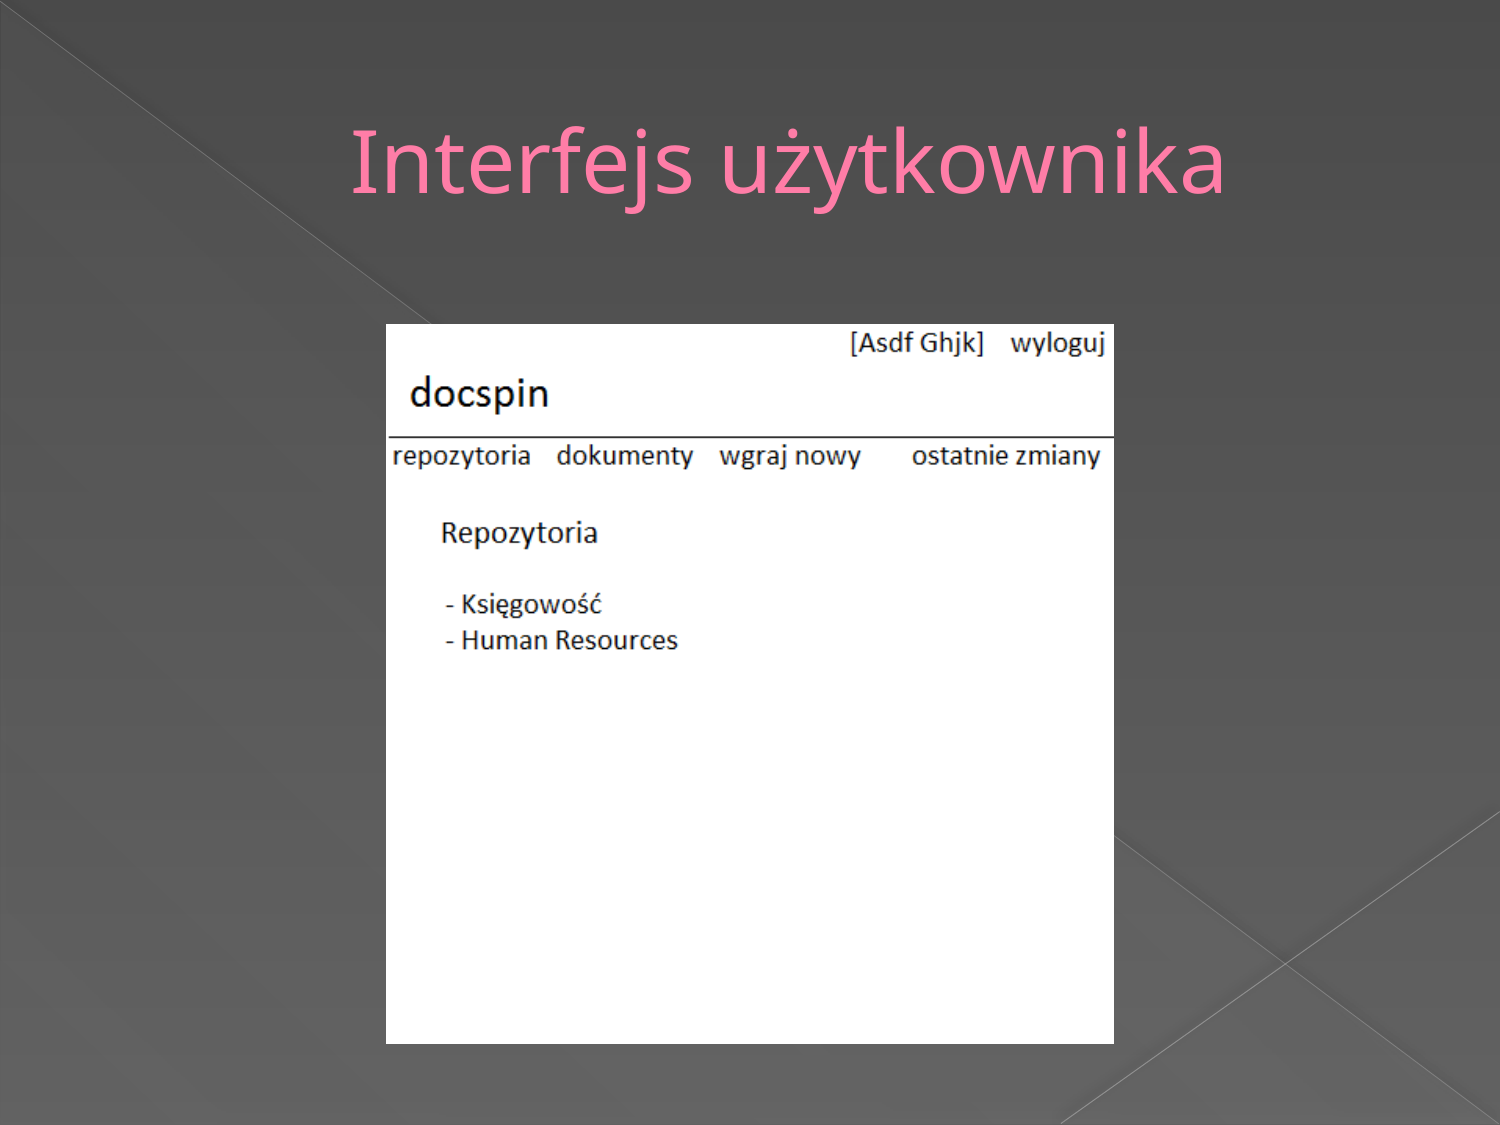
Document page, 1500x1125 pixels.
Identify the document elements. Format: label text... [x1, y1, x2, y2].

title Interfejs użytkownika [75, 43, 1425, 274]
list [386, 324, 1114, 1044]
